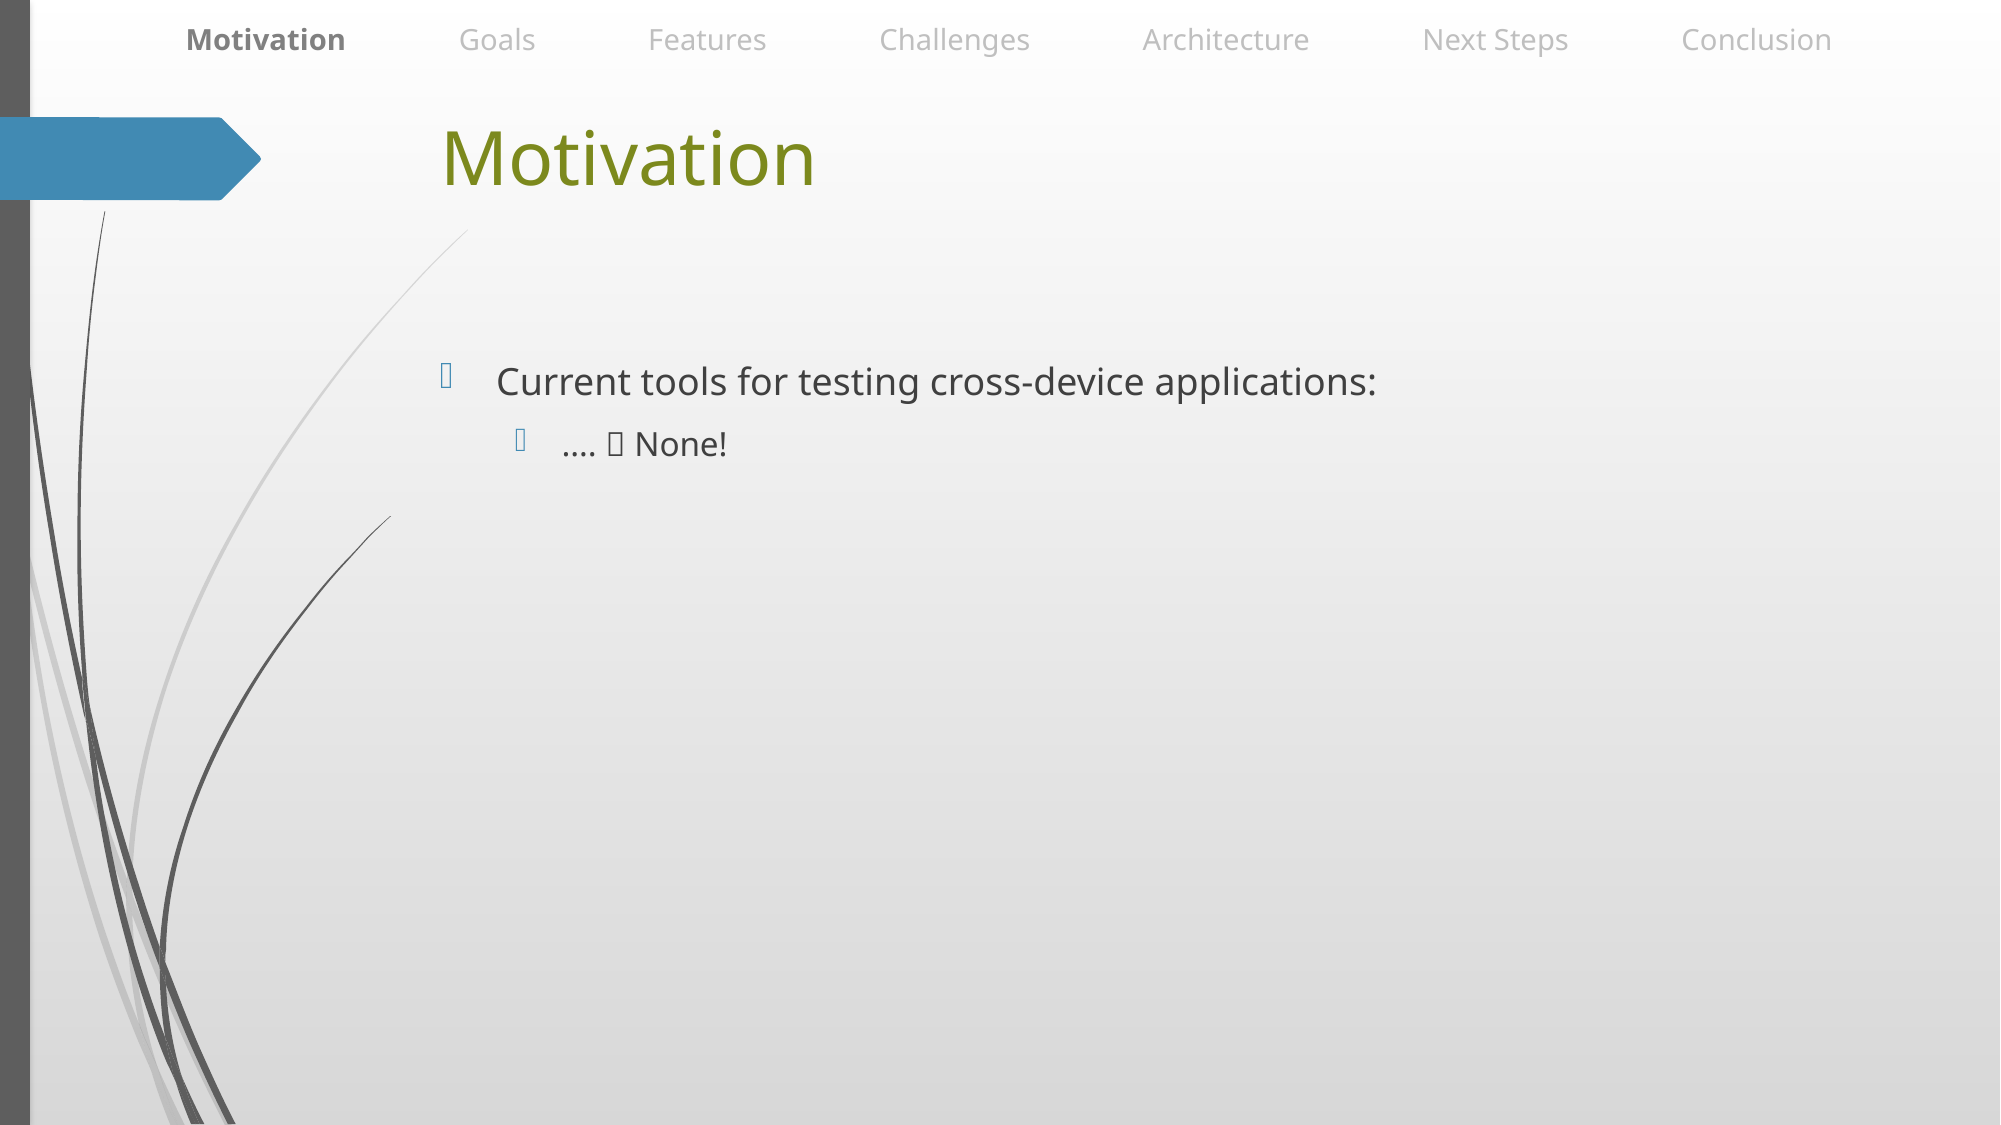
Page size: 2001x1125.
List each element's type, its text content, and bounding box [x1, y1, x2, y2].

list Current tools for testing cross-device applications: ….  None! [424, 350, 1888, 970]
title Motivation [425, 102, 1888, 313]
text_box Motivation Goals Features Challenges Architecture Next Steps Conclusion [170, 14, 1849, 65]
